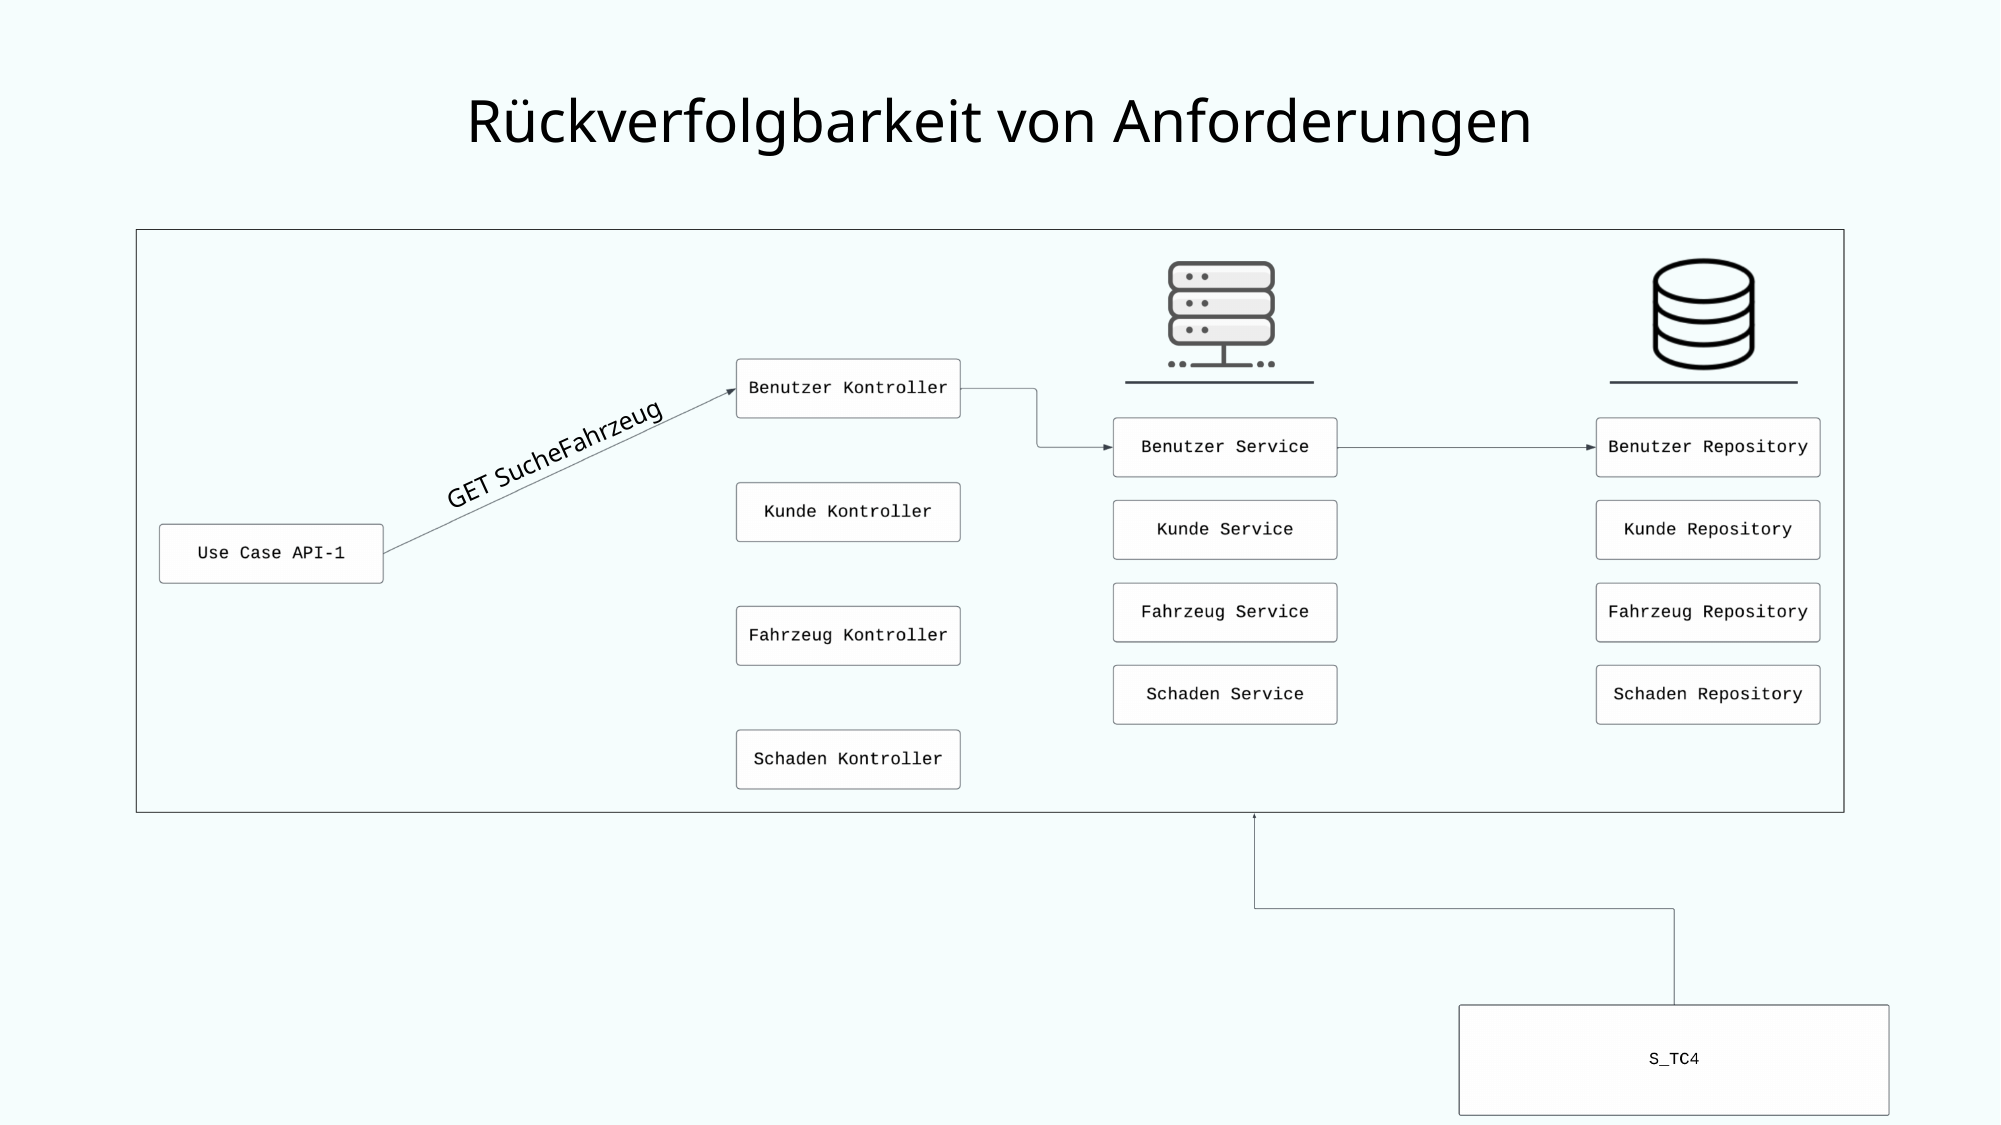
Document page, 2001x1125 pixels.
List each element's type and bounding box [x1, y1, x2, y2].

picture [126, 219, 1899, 1125]
text_box [0, 25, 2000, 1099]
